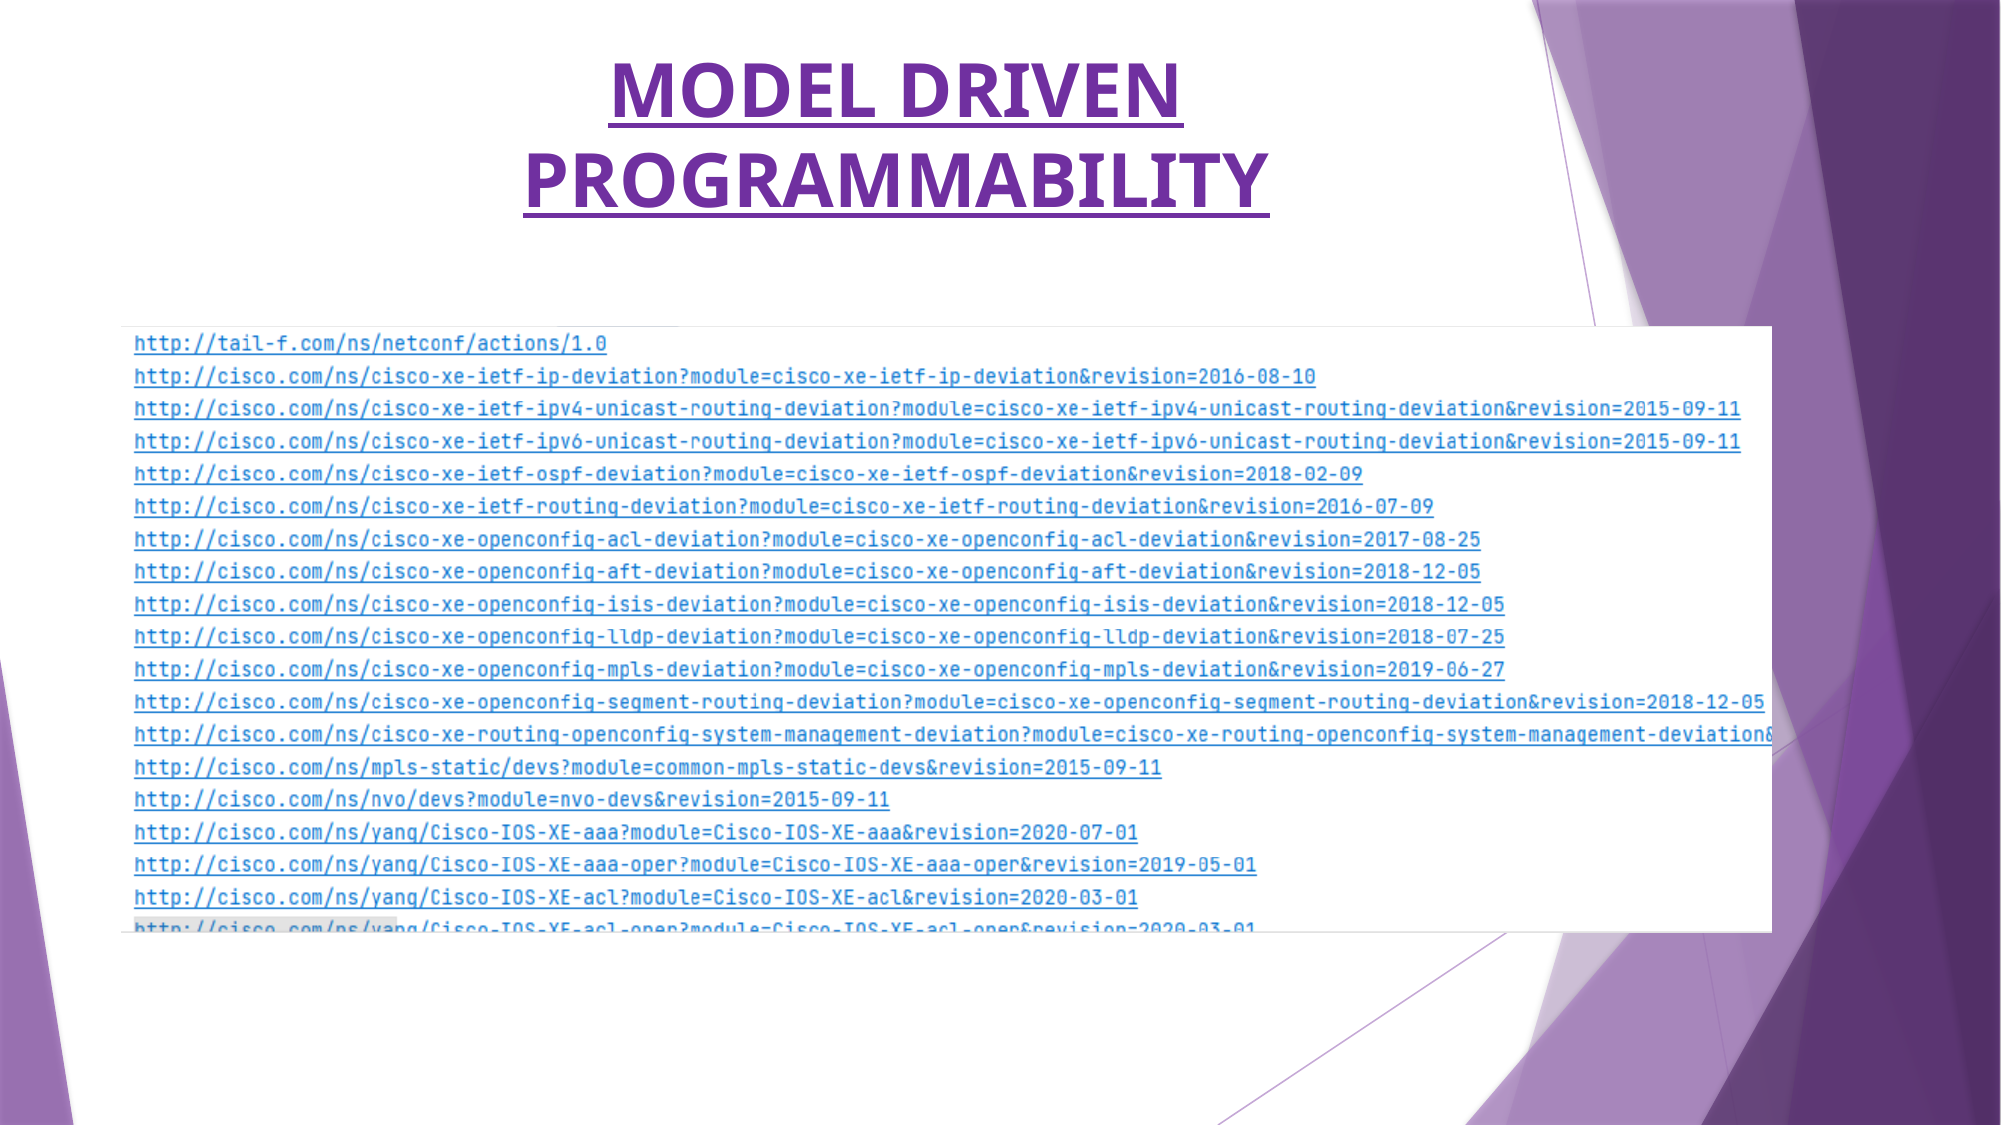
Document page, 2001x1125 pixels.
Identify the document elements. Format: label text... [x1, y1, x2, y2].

picture [121, 326, 1773, 933]
title MODEL DRIVEN PROGRAMMABILITY [310, 34, 1482, 160]
